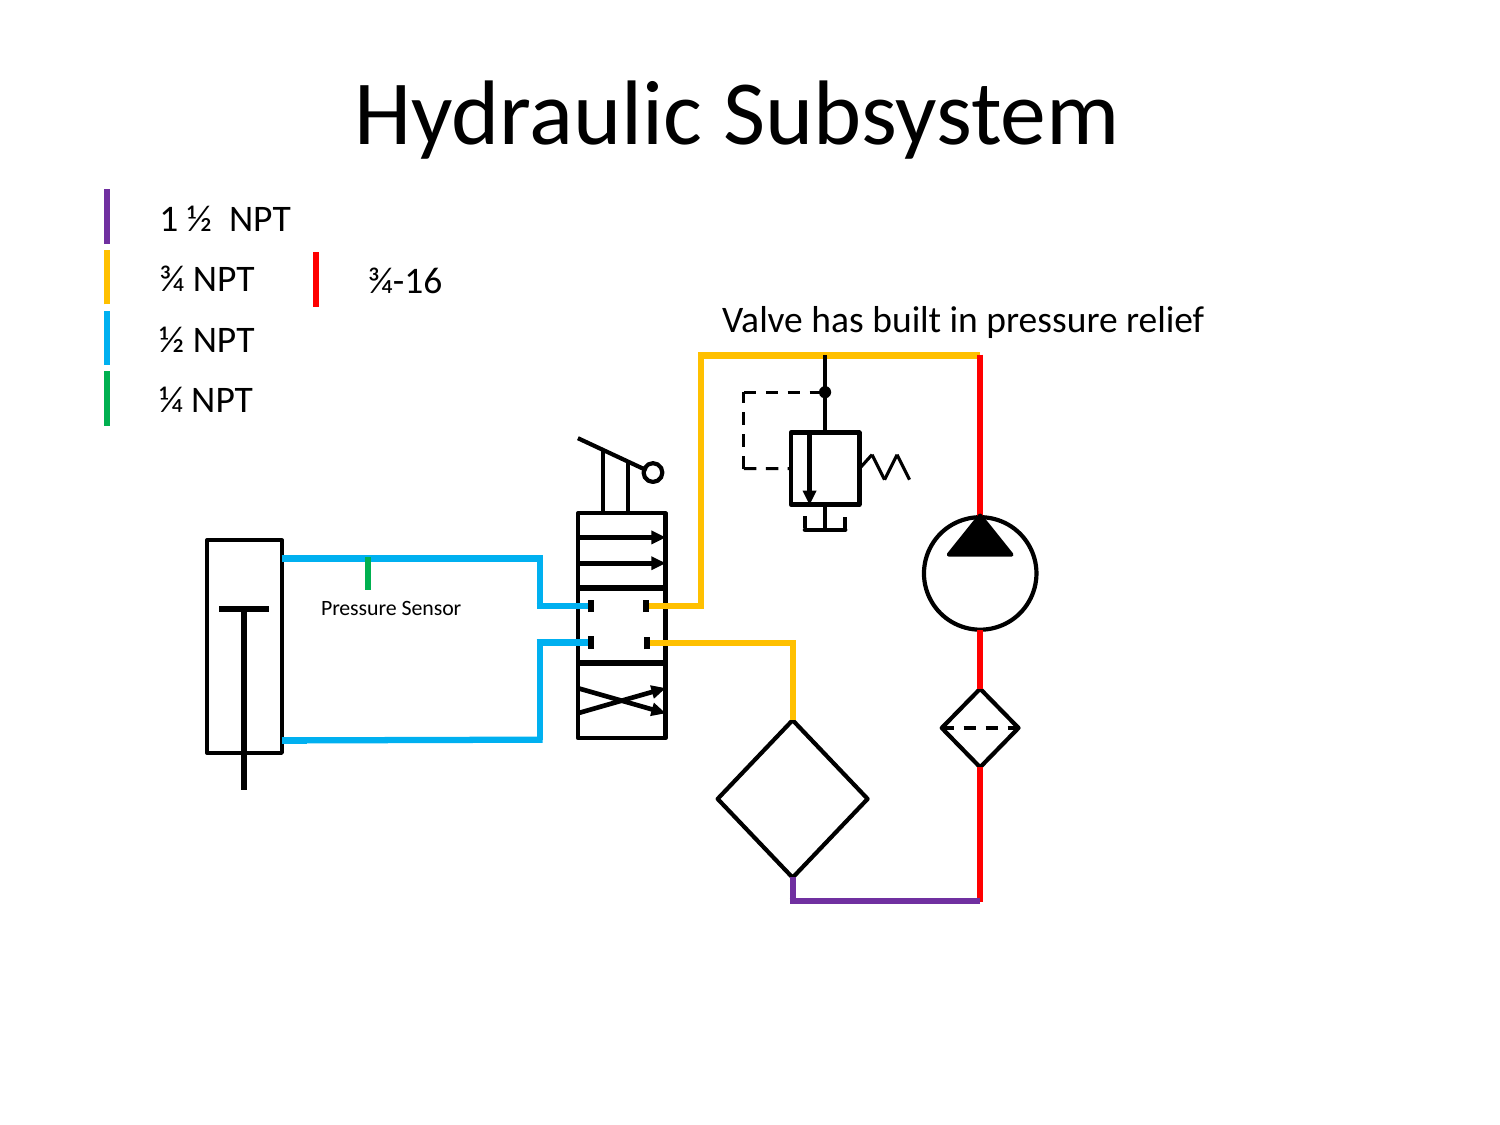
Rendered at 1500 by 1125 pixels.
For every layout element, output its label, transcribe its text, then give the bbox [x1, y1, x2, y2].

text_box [514, 459, 815, 717]
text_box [743, 354, 910, 530]
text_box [923, 491, 1037, 655]
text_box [717, 694, 868, 903]
text_box Valve has built in pressure relief [707, 287, 1316, 348]
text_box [131, 615, 383, 716]
text_box Pressure Sensor [306, 585, 477, 627]
title Hydraulic Subsystem [62, 13, 1413, 202]
text_box 1 ½ NPT [144, 186, 306, 247]
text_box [928, 689, 1032, 767]
text_box ¾-16 [352, 249, 466, 309]
text_box ½ NPT [144, 307, 270, 368]
text_box ¼ NPT [144, 368, 269, 428]
text_box ¾ NPT [144, 247, 270, 307]
